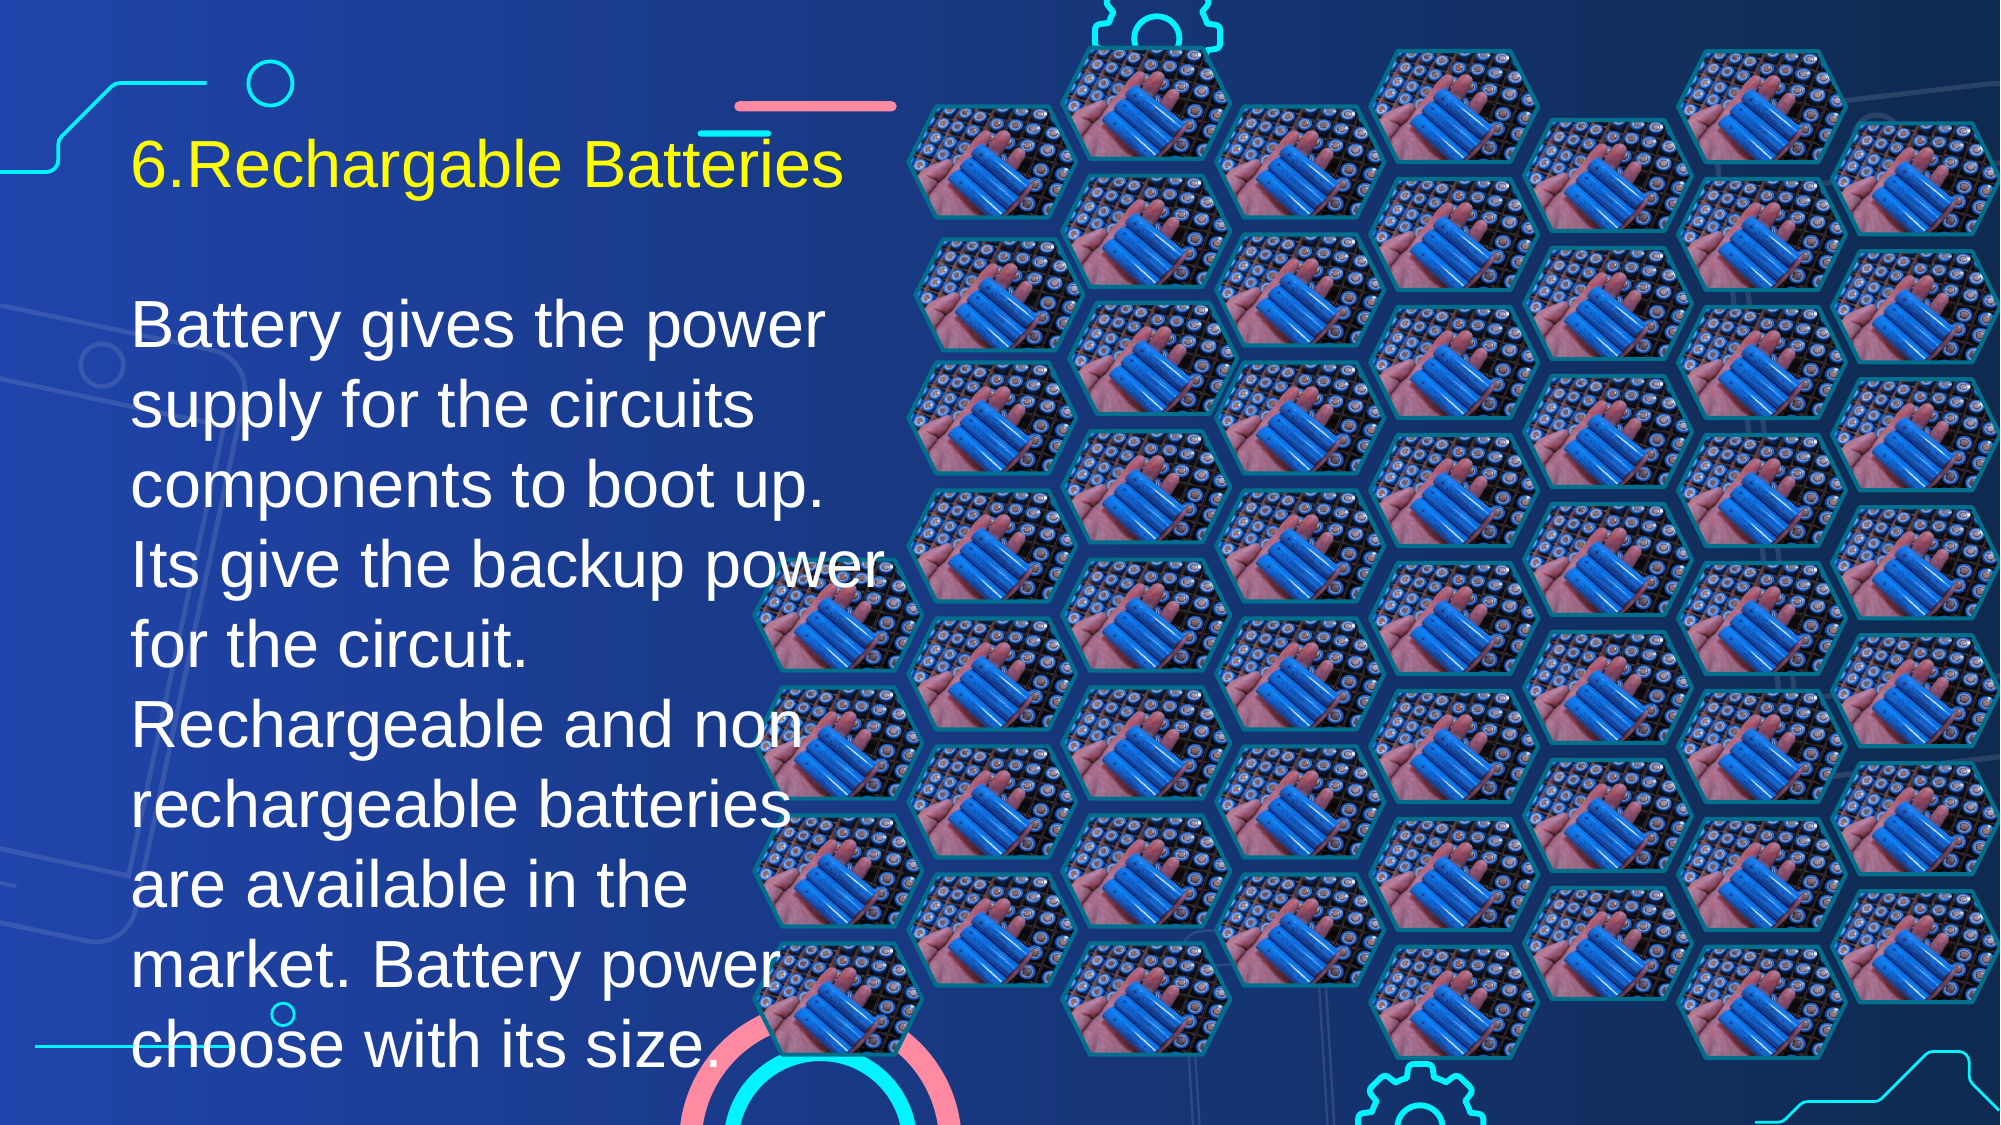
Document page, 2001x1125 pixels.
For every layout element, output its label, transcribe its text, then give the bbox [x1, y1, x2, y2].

text_box 6.Rechargable Batteries Battery gives the power supply for the circuits components to boot up. Its give the backup power for the circuit. Rechargeable and non rechargeable batteries are available in the market. Battery power choose with its size. [115, 113, 913, 1088]
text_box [754, 47, 2000, 1059]
